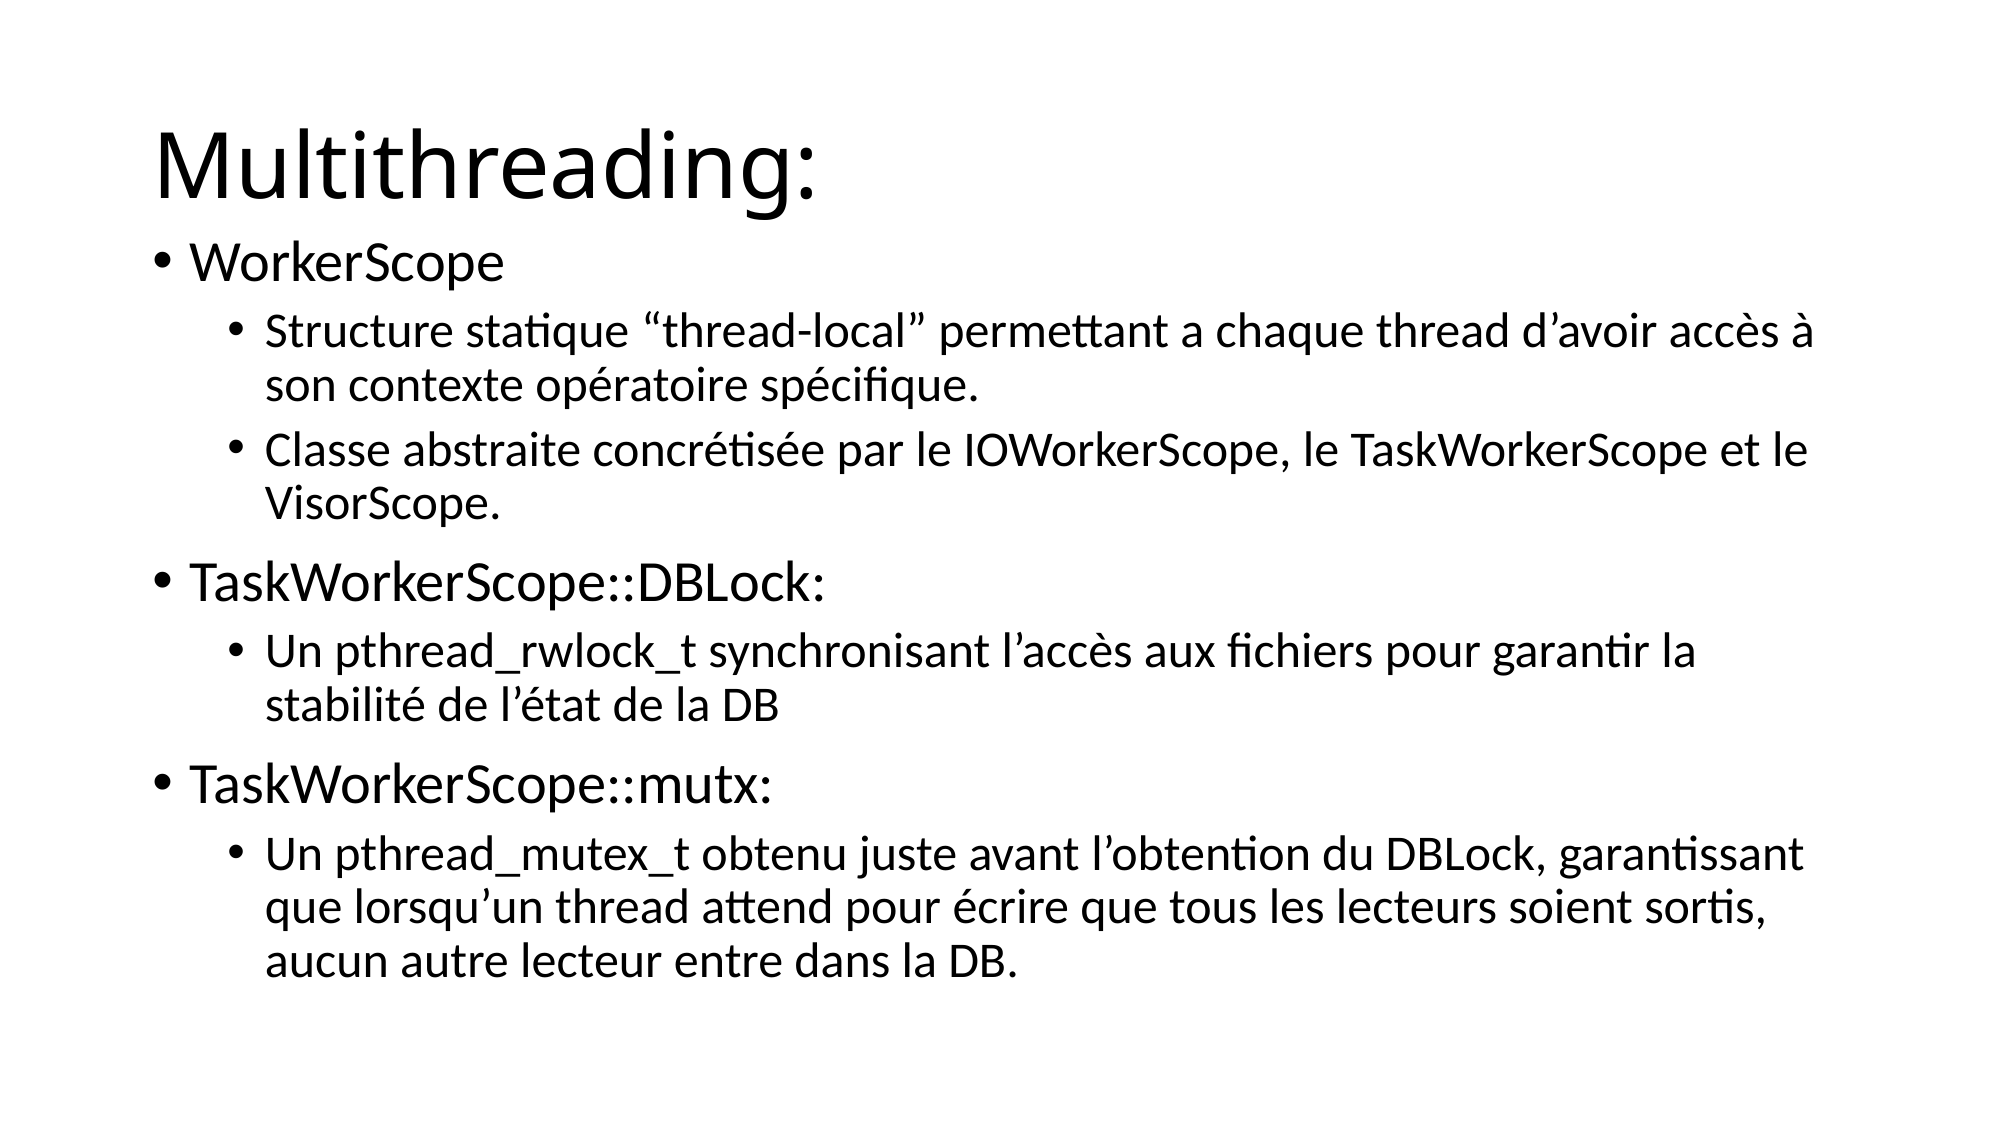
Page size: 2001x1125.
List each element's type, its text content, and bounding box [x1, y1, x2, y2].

title Multithreading: [137, 59, 1863, 223]
list WorkerScope Structure statique “thread-local” permettant a chaque thread d’avoir accès à son contexte opératoire spécifique. Classe abstraite concrétisée par le IOWorkerScope, le TaskWorkerScope et le VisorScope. TaskWorkerScope::DBLock: Un pthread_rwlock_t synchronisant l’accès aux fichiers pour garantir la stabilité de l’état de la DB TaskWorkerScope::mutx: Un pthread_mutex_t obtenu juste avant l’obtention du DBLock, garantissant que lorsqu’un thread attend pour écrire que tous les lecteurs soient sortis, aucun autre lecteur entre dans la DB. [137, 223, 1863, 1014]
